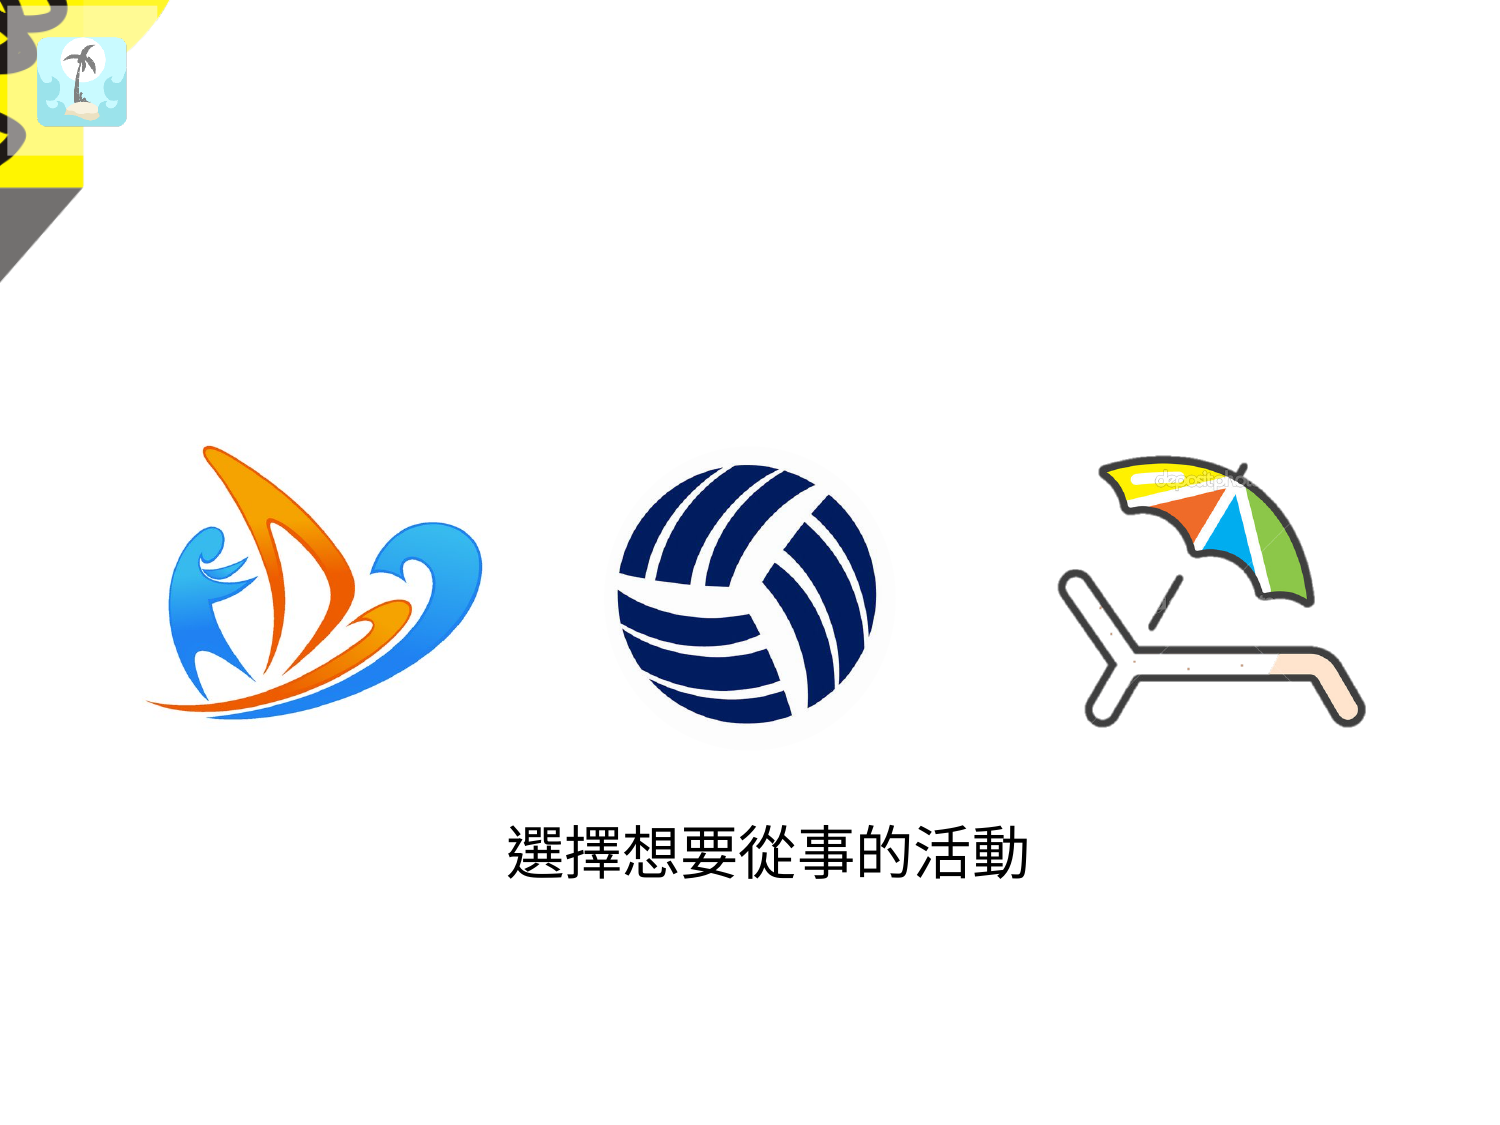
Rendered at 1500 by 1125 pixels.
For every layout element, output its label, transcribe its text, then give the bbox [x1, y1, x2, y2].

text_box 選擇想要從事的活動 [491, 808, 1046, 894]
picture [604, 446, 896, 751]
picture [1045, 448, 1374, 740]
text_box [7, 5, 158, 156]
picture [131, 357, 489, 740]
picture [0, 0, 195, 290]
